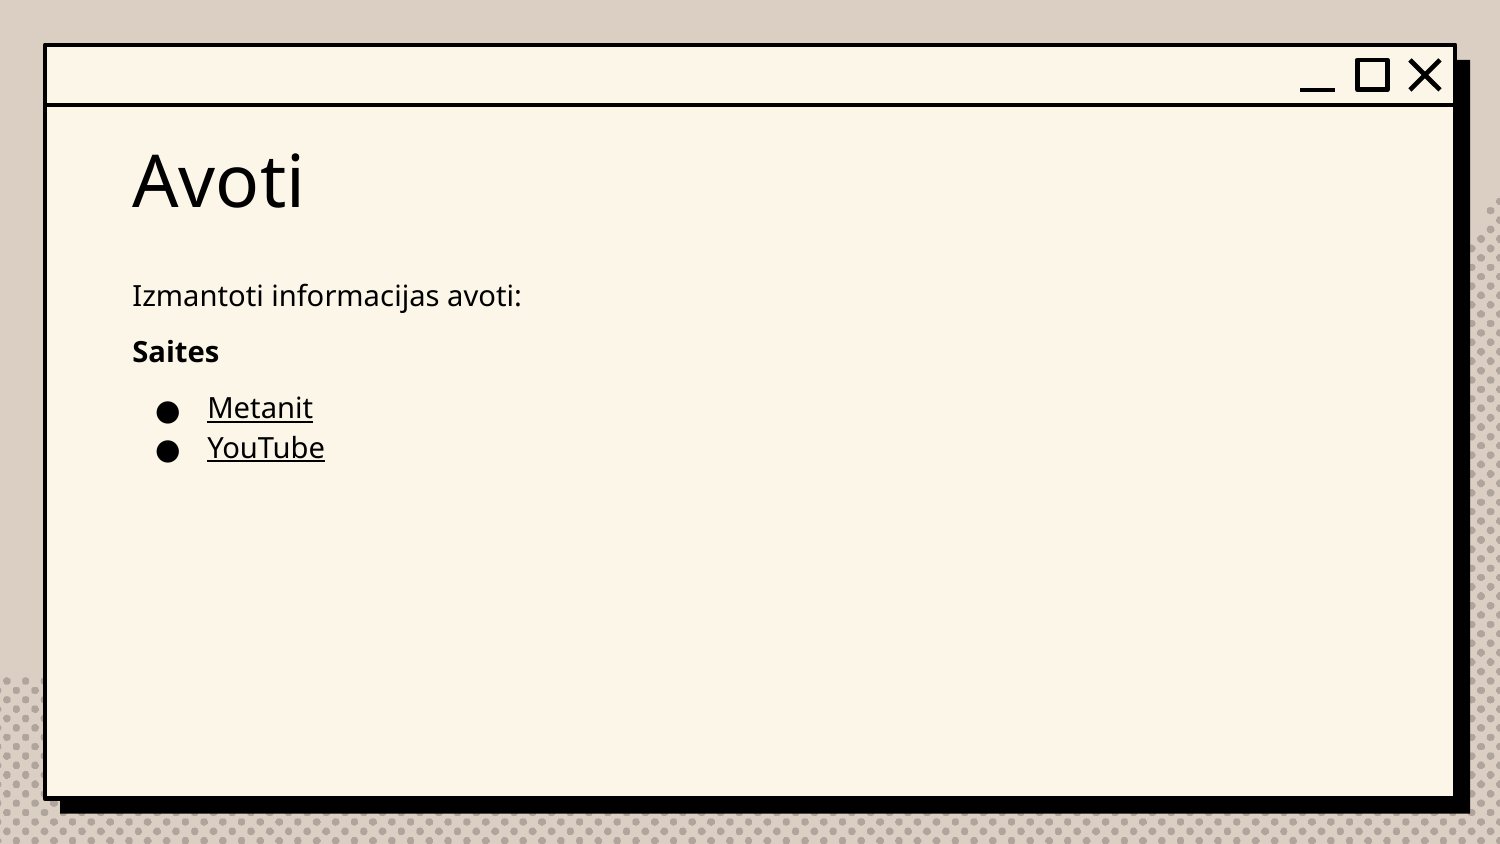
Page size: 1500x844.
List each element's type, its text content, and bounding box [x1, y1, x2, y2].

title Avoti [117, 120, 1383, 233]
text_box Izmantoti informacijas avoti: Saites Metanit YouTube [117, 262, 1446, 726]
